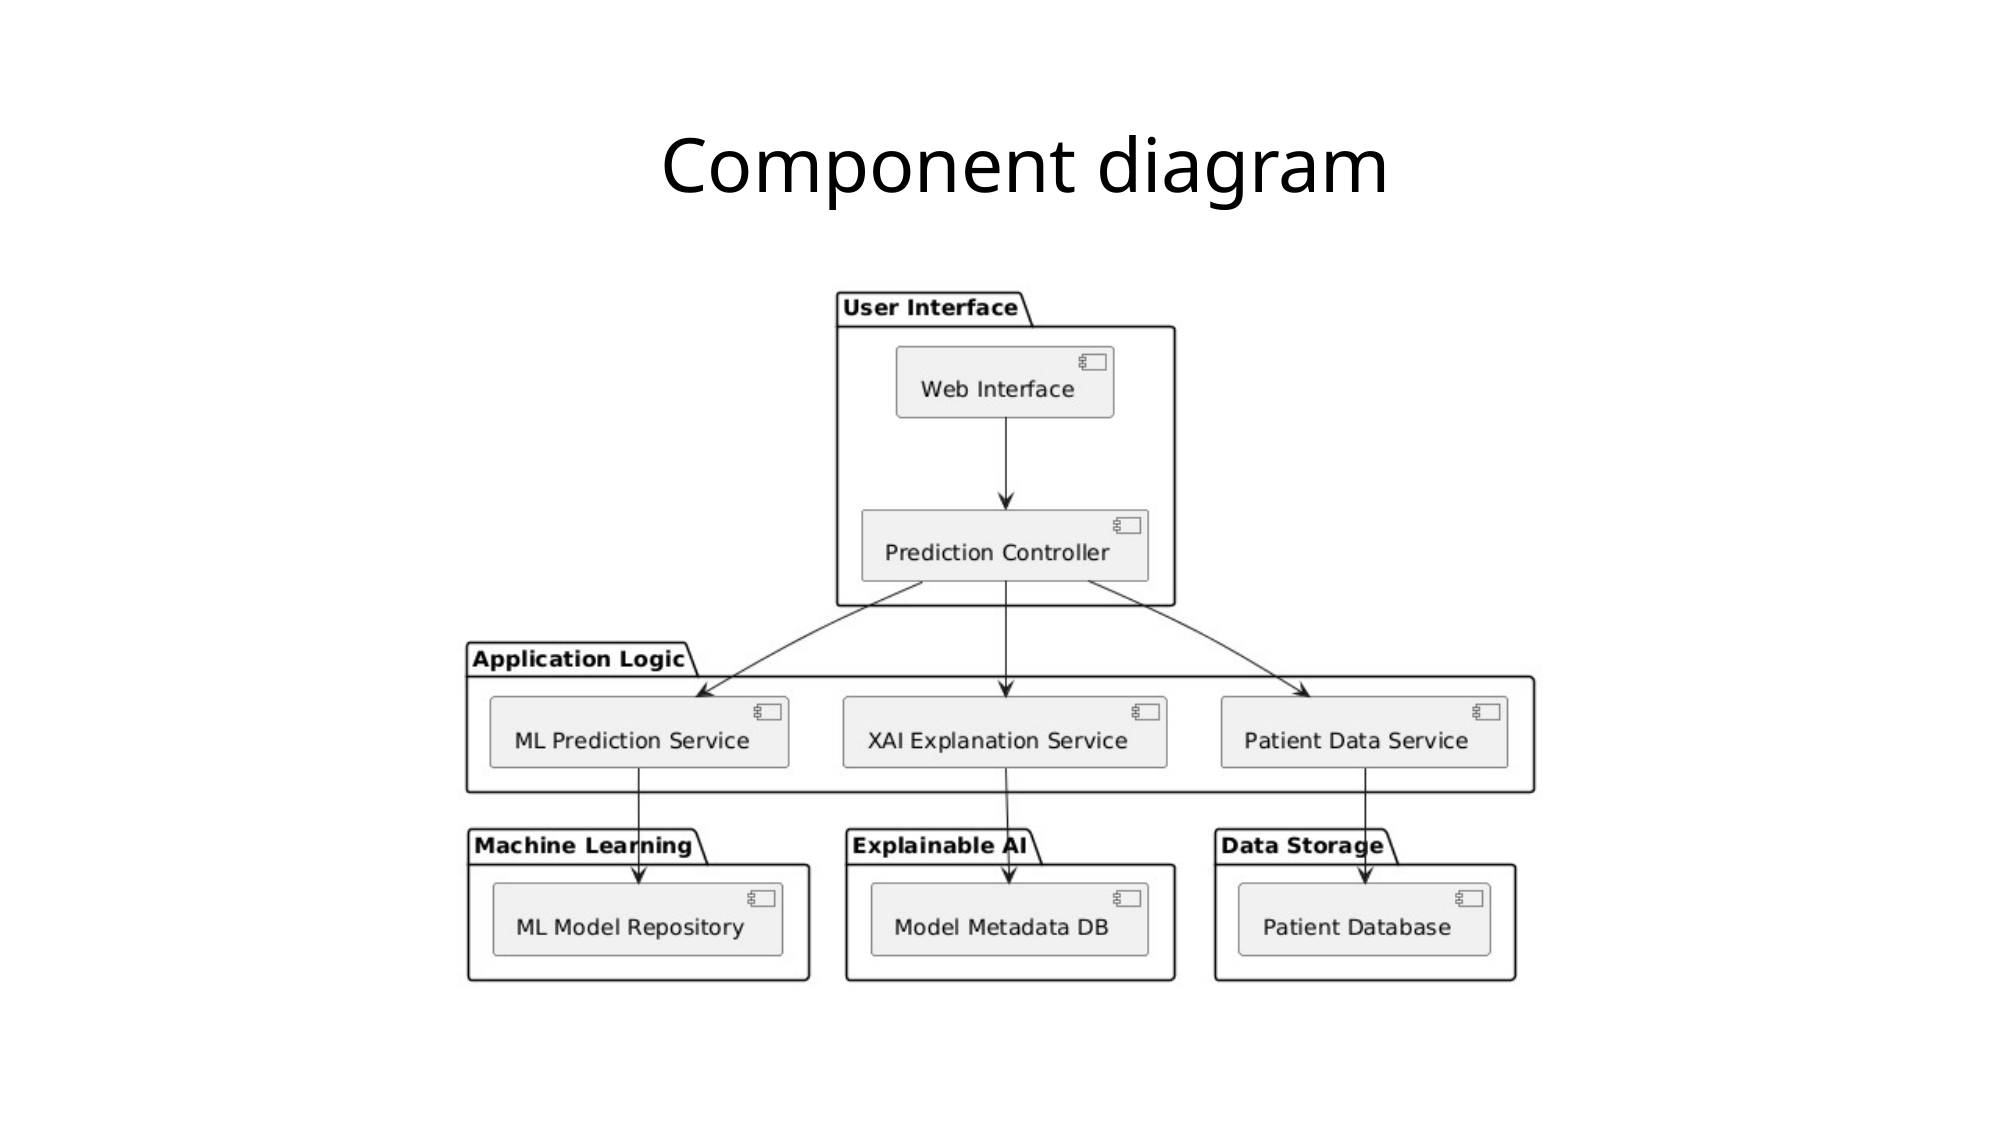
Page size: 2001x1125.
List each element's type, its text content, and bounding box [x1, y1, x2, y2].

picture [456, 283, 1544, 989]
title Component diagram [340, 38, 1660, 306]
